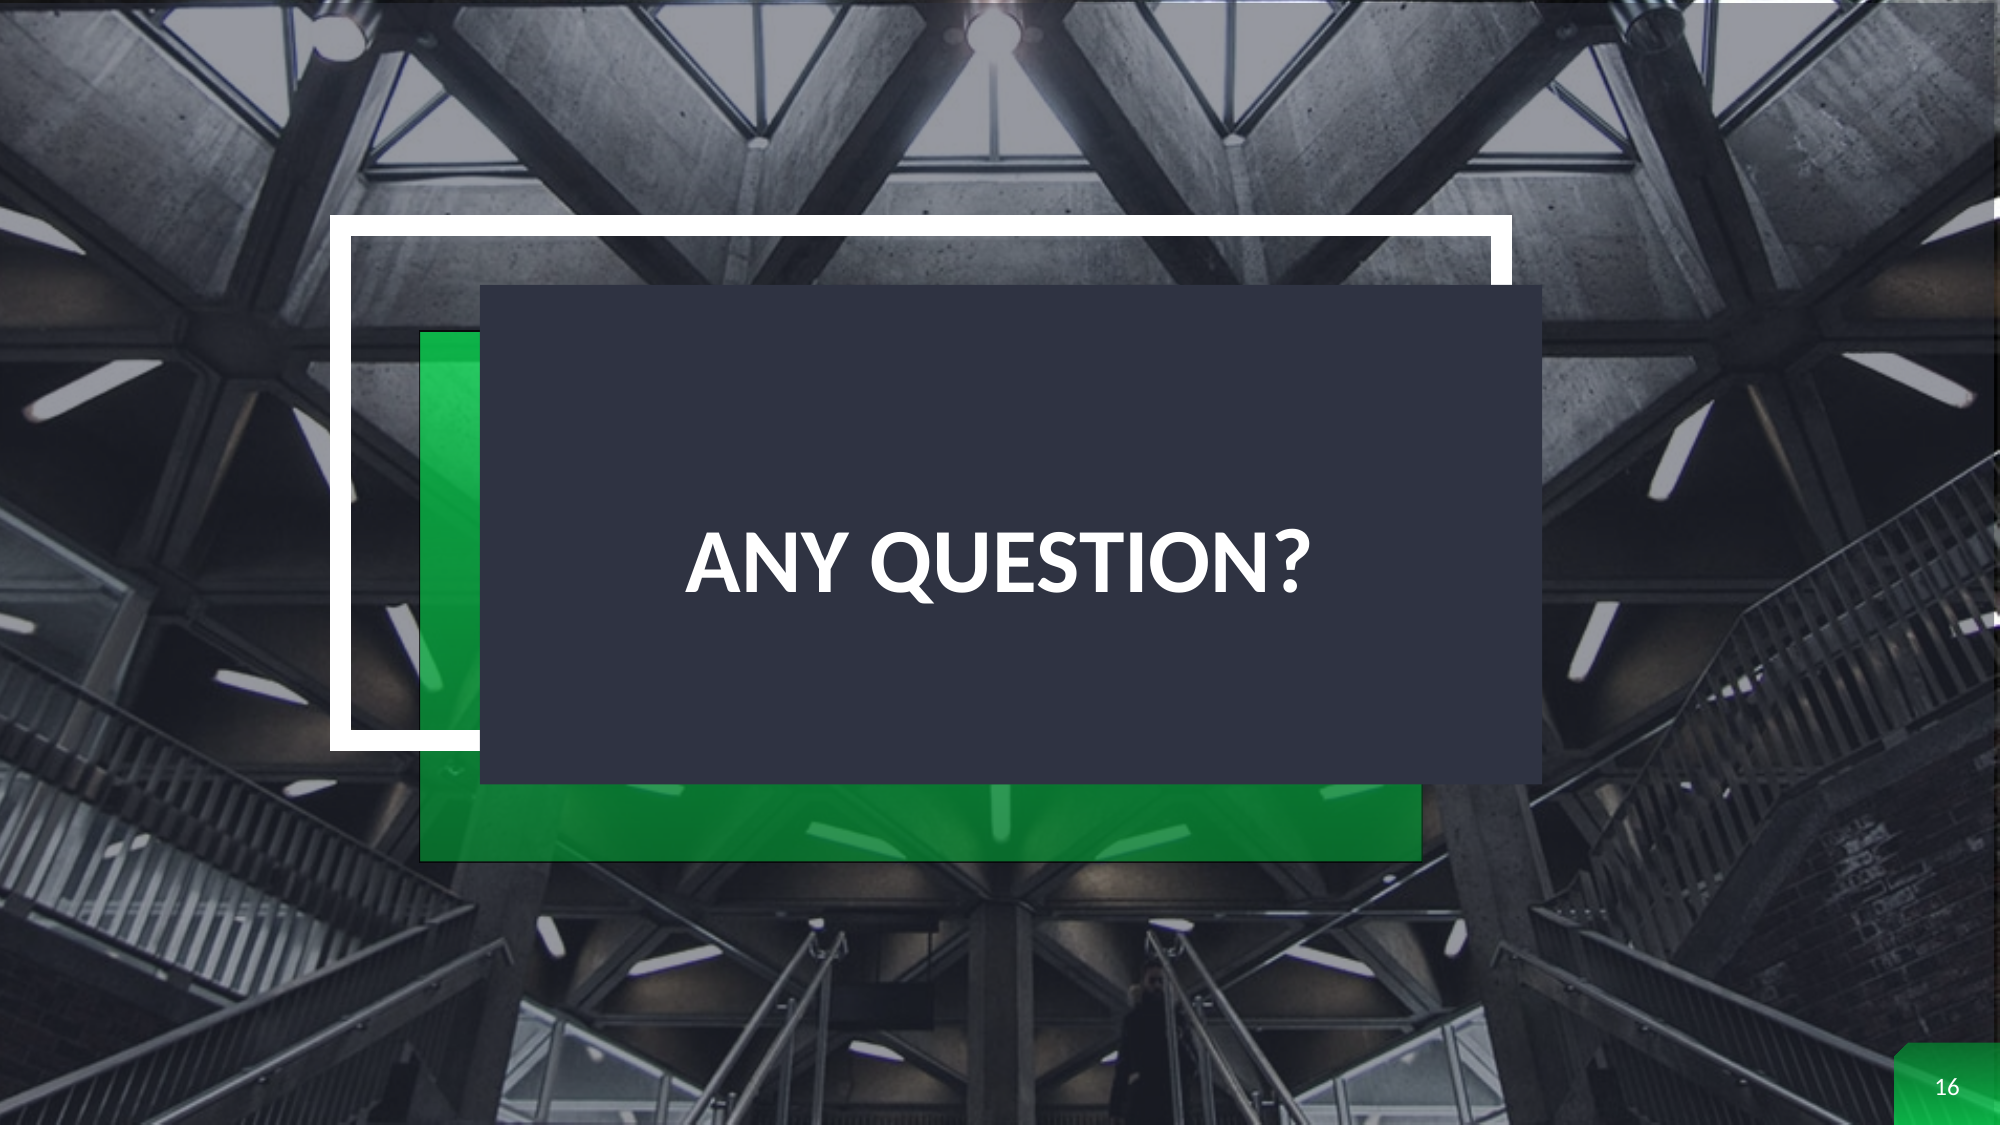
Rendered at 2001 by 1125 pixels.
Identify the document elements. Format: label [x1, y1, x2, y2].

picture [0, 0, 2000, 1125]
text_box [340, 225, 1543, 863]
